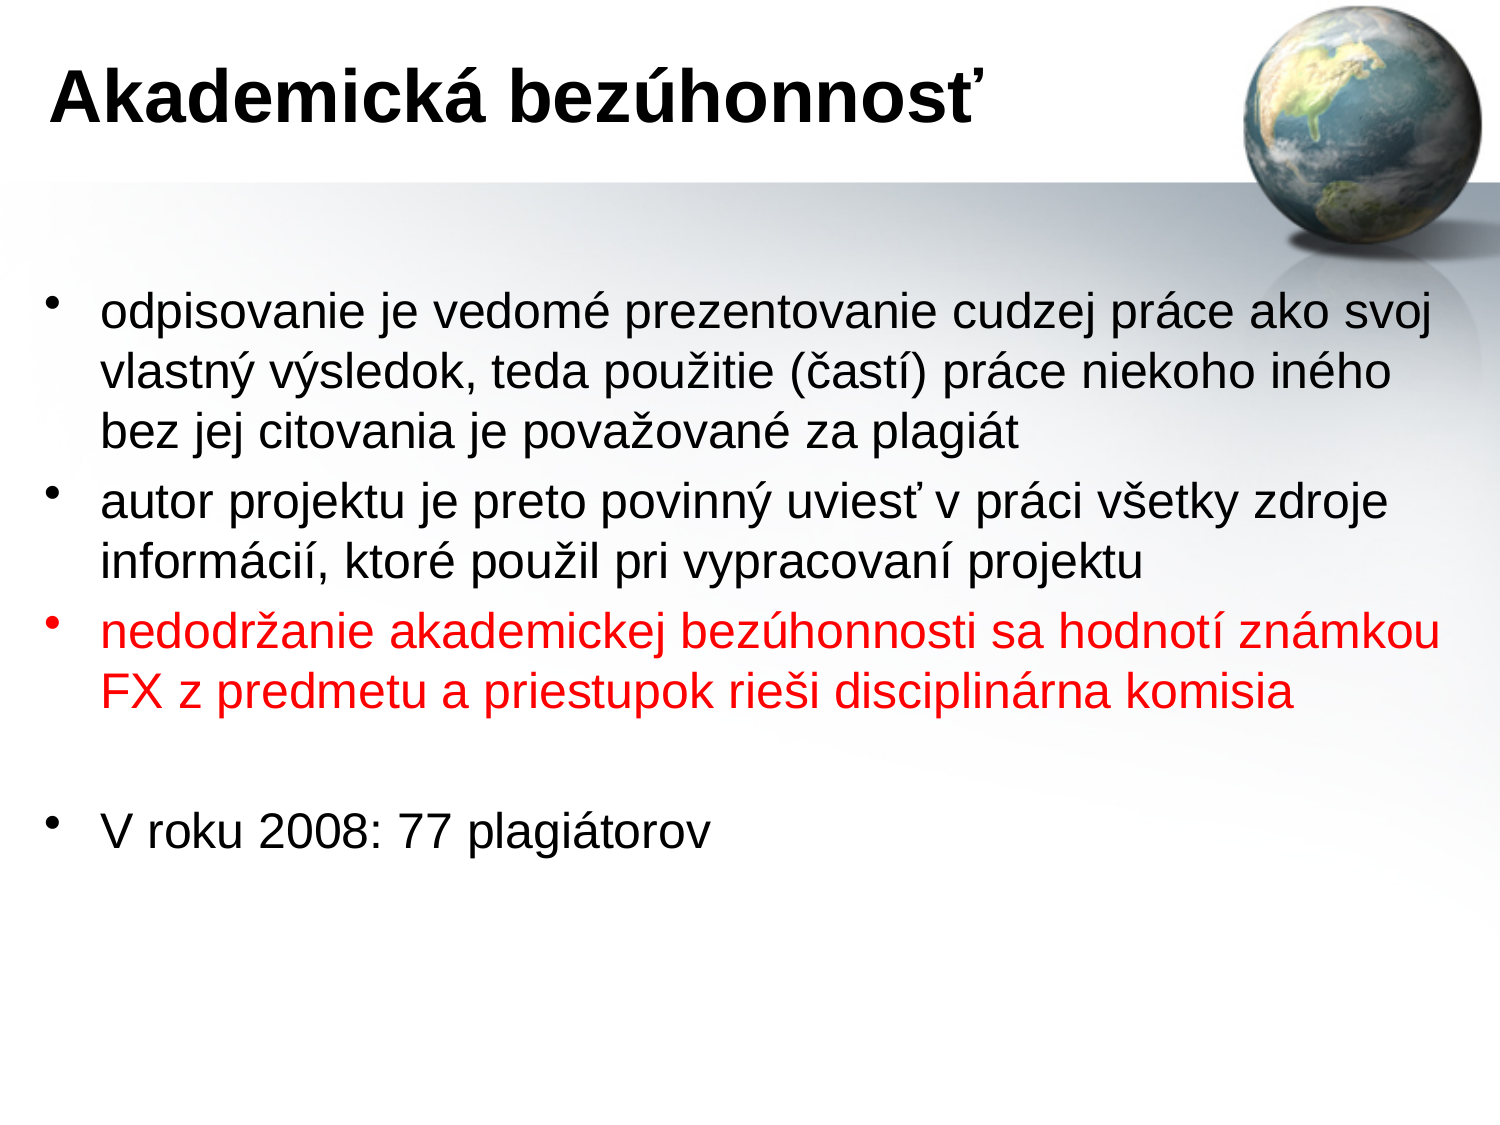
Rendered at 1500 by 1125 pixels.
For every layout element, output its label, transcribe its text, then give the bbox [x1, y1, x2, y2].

picture [0, 0, 1500, 1125]
list odpisovanie je vedomé prezentovanie cudzej práce ako svoj vlastný výsledok, teda použitie (častí) práce niekoho iného bez jej citovania je považované za plagiát autor projektu je preto povinný uviesť v práci všetky zdroje informácií, ktoré použil pri vypracovaní projektu nedodržanie akademickej bezúhonnosti sa hodnotí známkou FX z predmetu a priestupok rieši disciplinárna komisia V roku 2008: 77 plagiátorov [29, 271, 1471, 775]
title Akademická bezúhonnosť [33, 22, 1239, 162]
